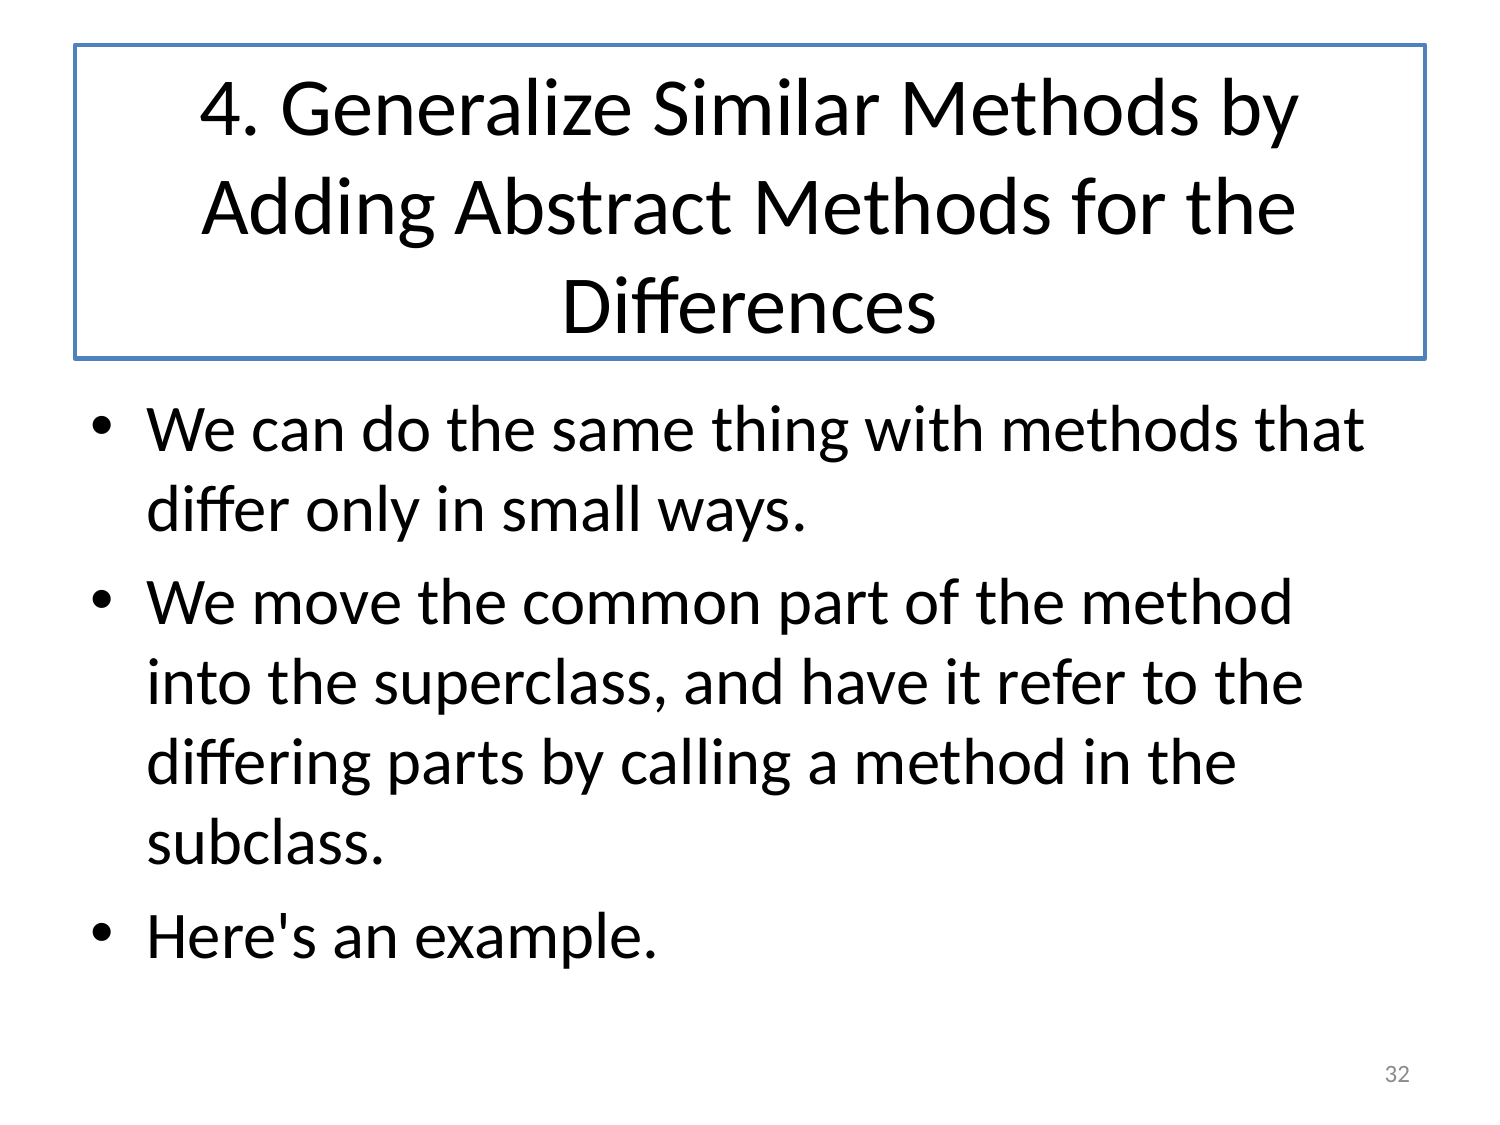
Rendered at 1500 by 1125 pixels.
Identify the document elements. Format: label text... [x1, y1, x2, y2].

list We can do the same thing with methods that differ only in small ways. We move the common part of the method into the superclass, and have it refer to the differing parts by calling a method in the subclass. Here's an example. [75, 283, 1425, 1026]
title 4. Generalize Similar Methods by Adding Abstract Methods for the Differences [73, 43, 1427, 361]
slide_number 32 [1074, 1042, 1425, 1103]
